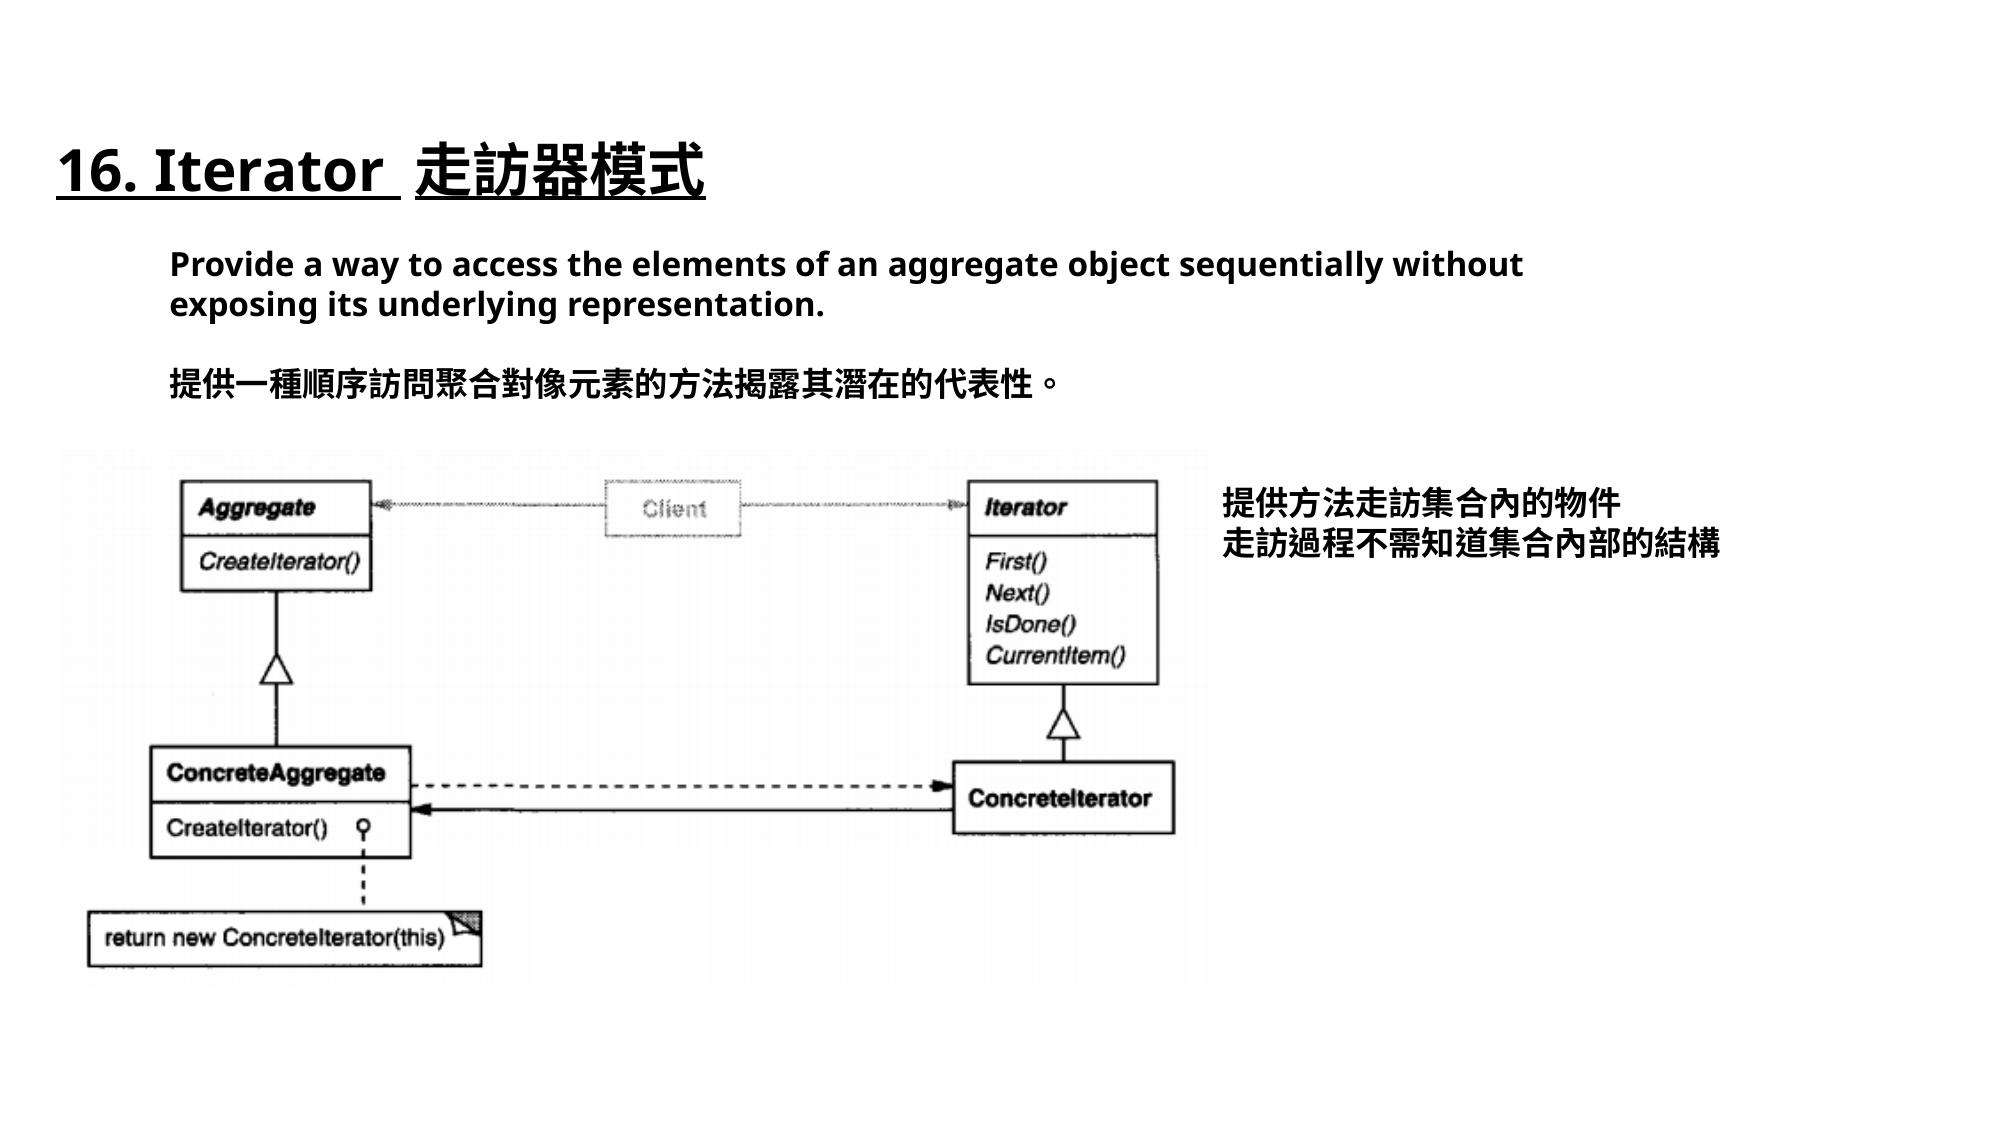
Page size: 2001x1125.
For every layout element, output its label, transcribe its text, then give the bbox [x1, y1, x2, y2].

text_box 16. Iterator 走訪器模式 [41, 78, 1125, 212]
text_box 提供方法走訪集合內的物件 走訪過程不需知道集合內部的結構 [1208, 474, 1781, 570]
picture [59, 450, 1208, 989]
text_box Provide a way to access the elements of an aggregate object sequentially without exposing its underlying representation. 提供一種順序訪問聚合對像元素的方法揭露其潛在的代表性。 [154, 236, 1912, 411]
